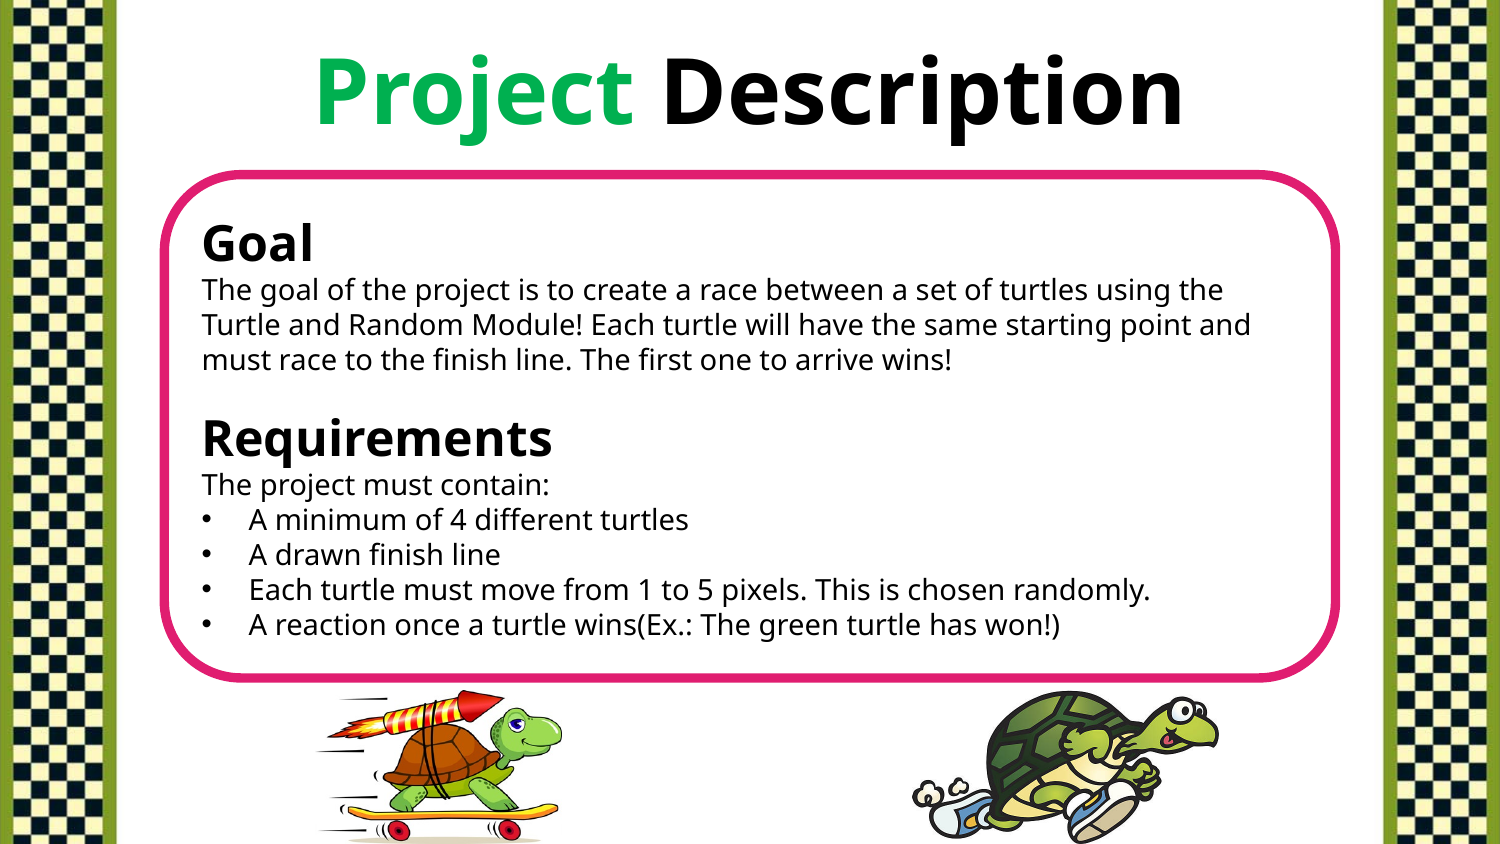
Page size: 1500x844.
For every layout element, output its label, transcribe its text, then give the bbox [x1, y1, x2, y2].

text_box Goal The goal of the project is to create a race between a set of turtles using the Turtle and Random Module! Each turtle will have the same starting point and must race to the finish line. The first one to arrive wins! Requirements The project must contain: A minimum of 4 different turtles A drawn finish line Each turtle must move from 1 to 5 pixels. This is chosen randomly. A reaction once a turtle wins(Ex.: The green turtle has won!) [484, 174, 1014, 678]
picture [0, 0, 563, 844]
picture [912, 0, 1500, 844]
title Project Description [484, 57, 1014, 119]
